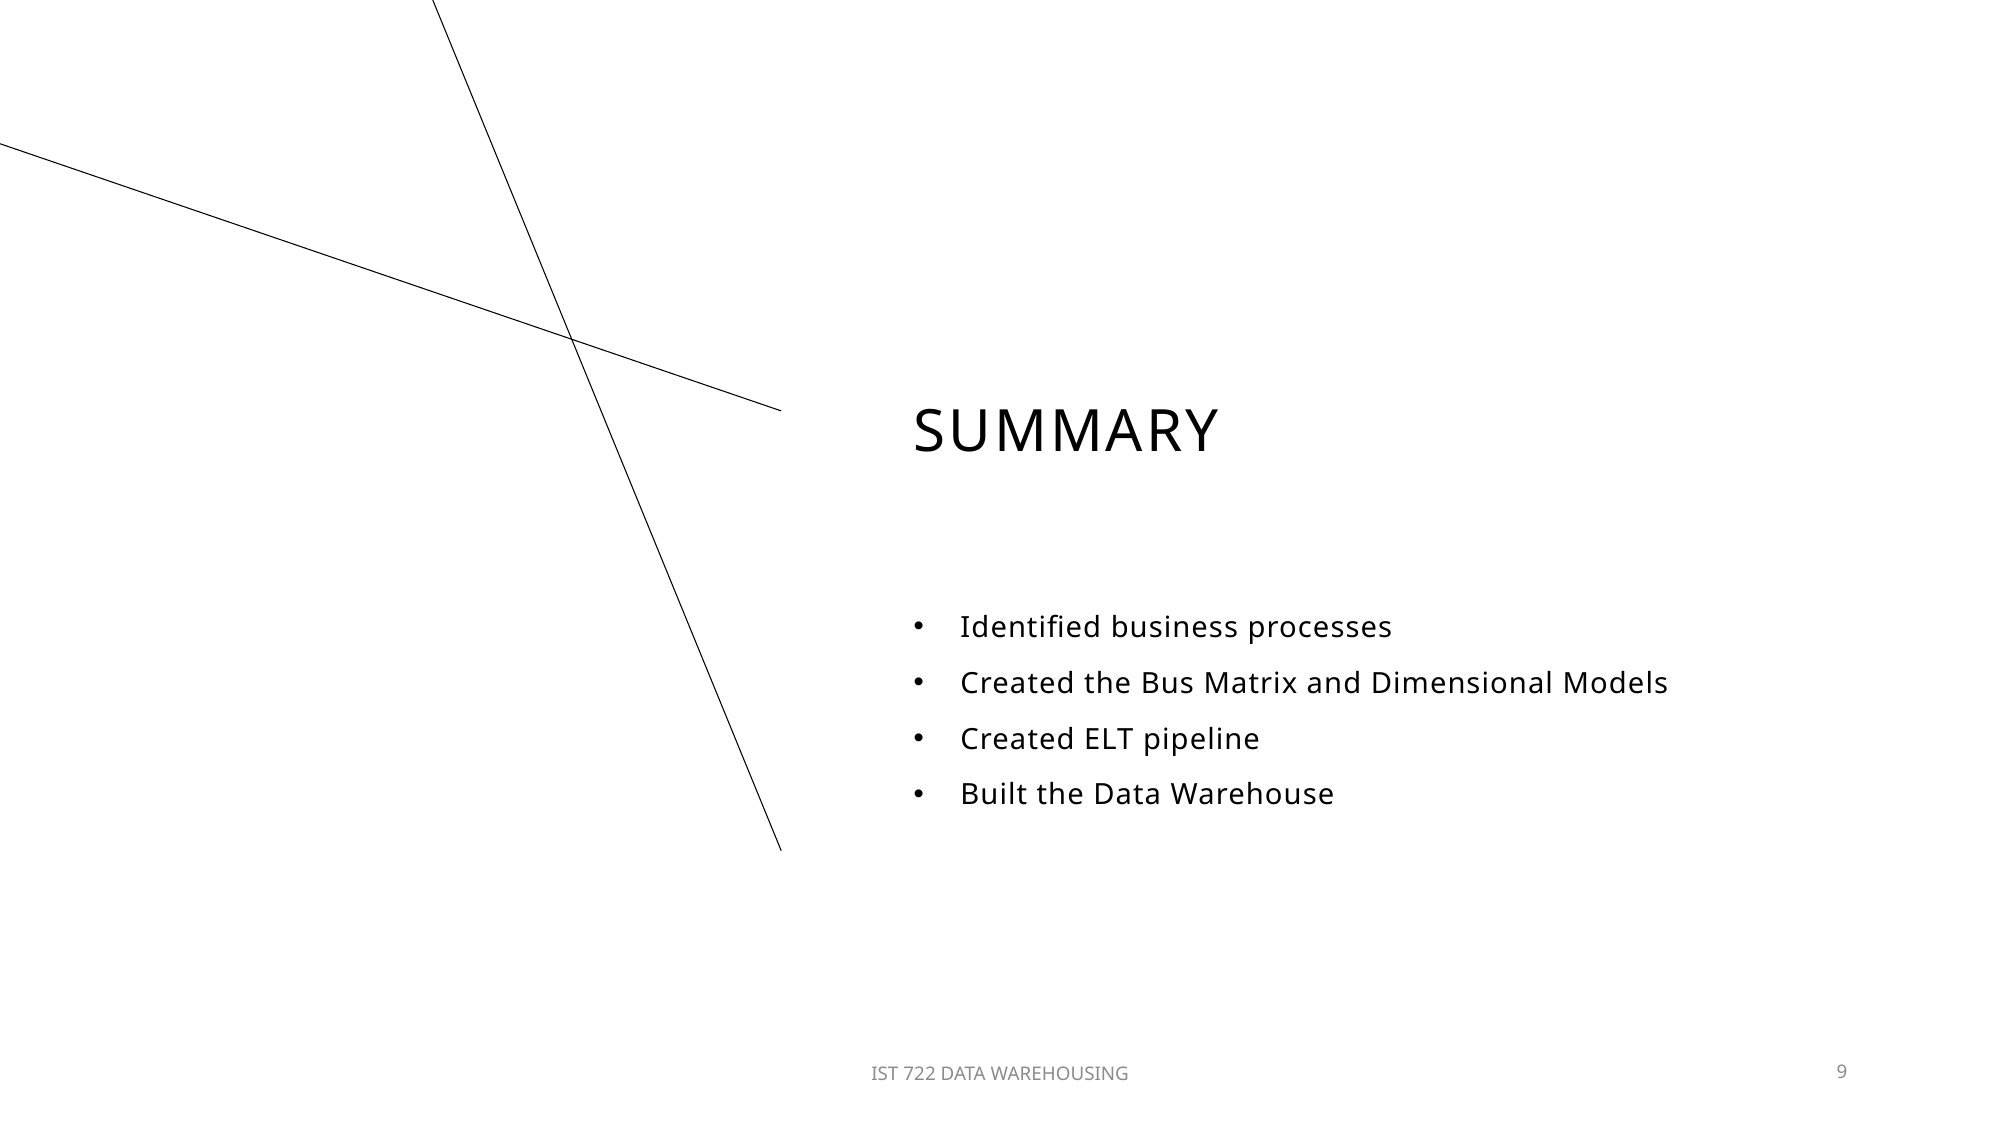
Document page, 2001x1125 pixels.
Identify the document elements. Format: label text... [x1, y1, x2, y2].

title SUMMARY [898, 274, 1737, 472]
footer IST 722 DATA WAREHOUSING [662, 1042, 1338, 1103]
list Identified business processes Created the Bus Matrix and Dimensional Models Created ELT pipeline Built the Data Warehouse [898, 600, 1737, 851]
slide_number 9 [1412, 1042, 1863, 1103]
